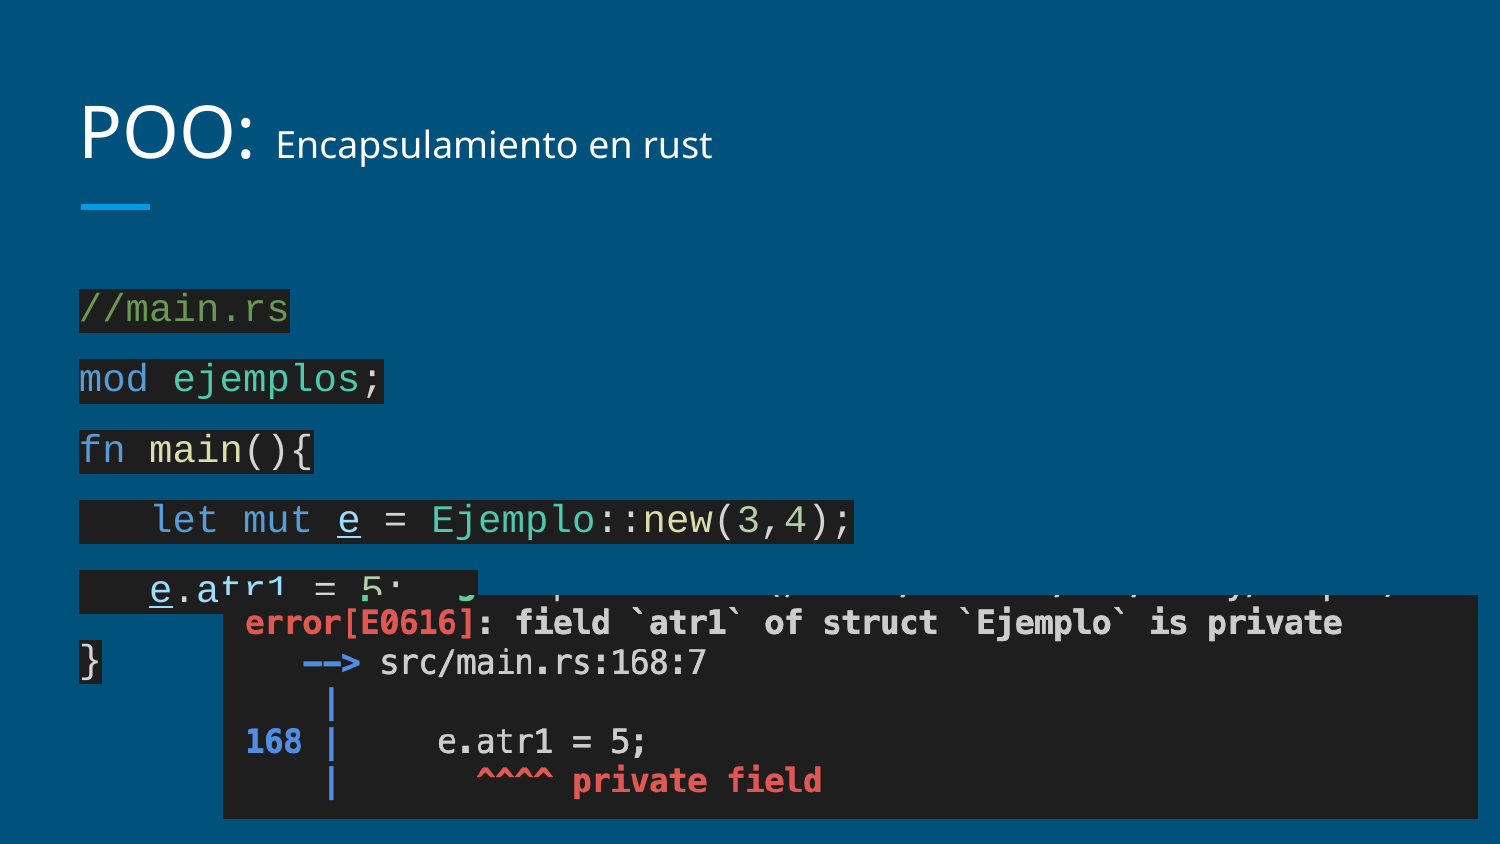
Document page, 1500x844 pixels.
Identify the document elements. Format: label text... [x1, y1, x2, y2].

title POO: Encapsulamiento en rust [63, 75, 1437, 188]
list //main.rs mod ejemplos; fn main(){ let mut e = Ejemplo::new(3,4); e.atr1 = 5; } [63, 244, 1437, 750]
picture [223, 595, 1477, 818]
